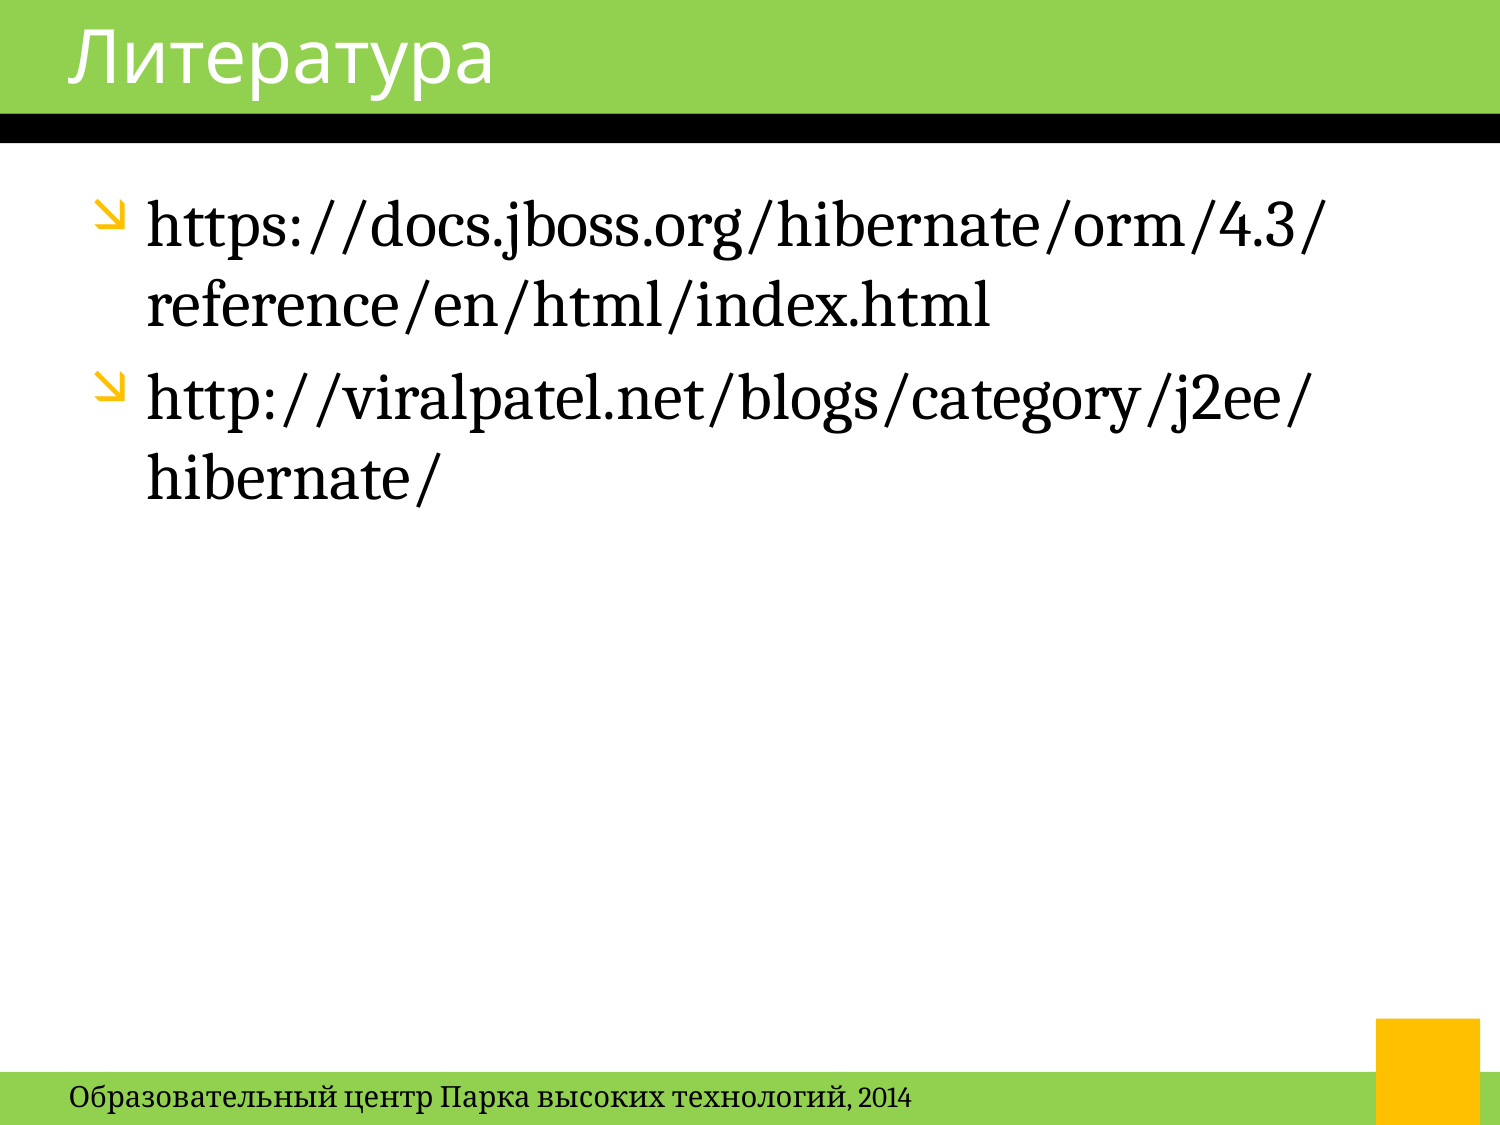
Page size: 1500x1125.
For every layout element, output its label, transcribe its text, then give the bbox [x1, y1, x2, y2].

list https://docs.jboss.org/hibernate/orm/4.3/reference/en/html/index.html http://viralpatel.net/blogs/category/j2ee/hibernate/ [75, 172, 1425, 1005]
title Литература [53, 7, 1404, 100]
